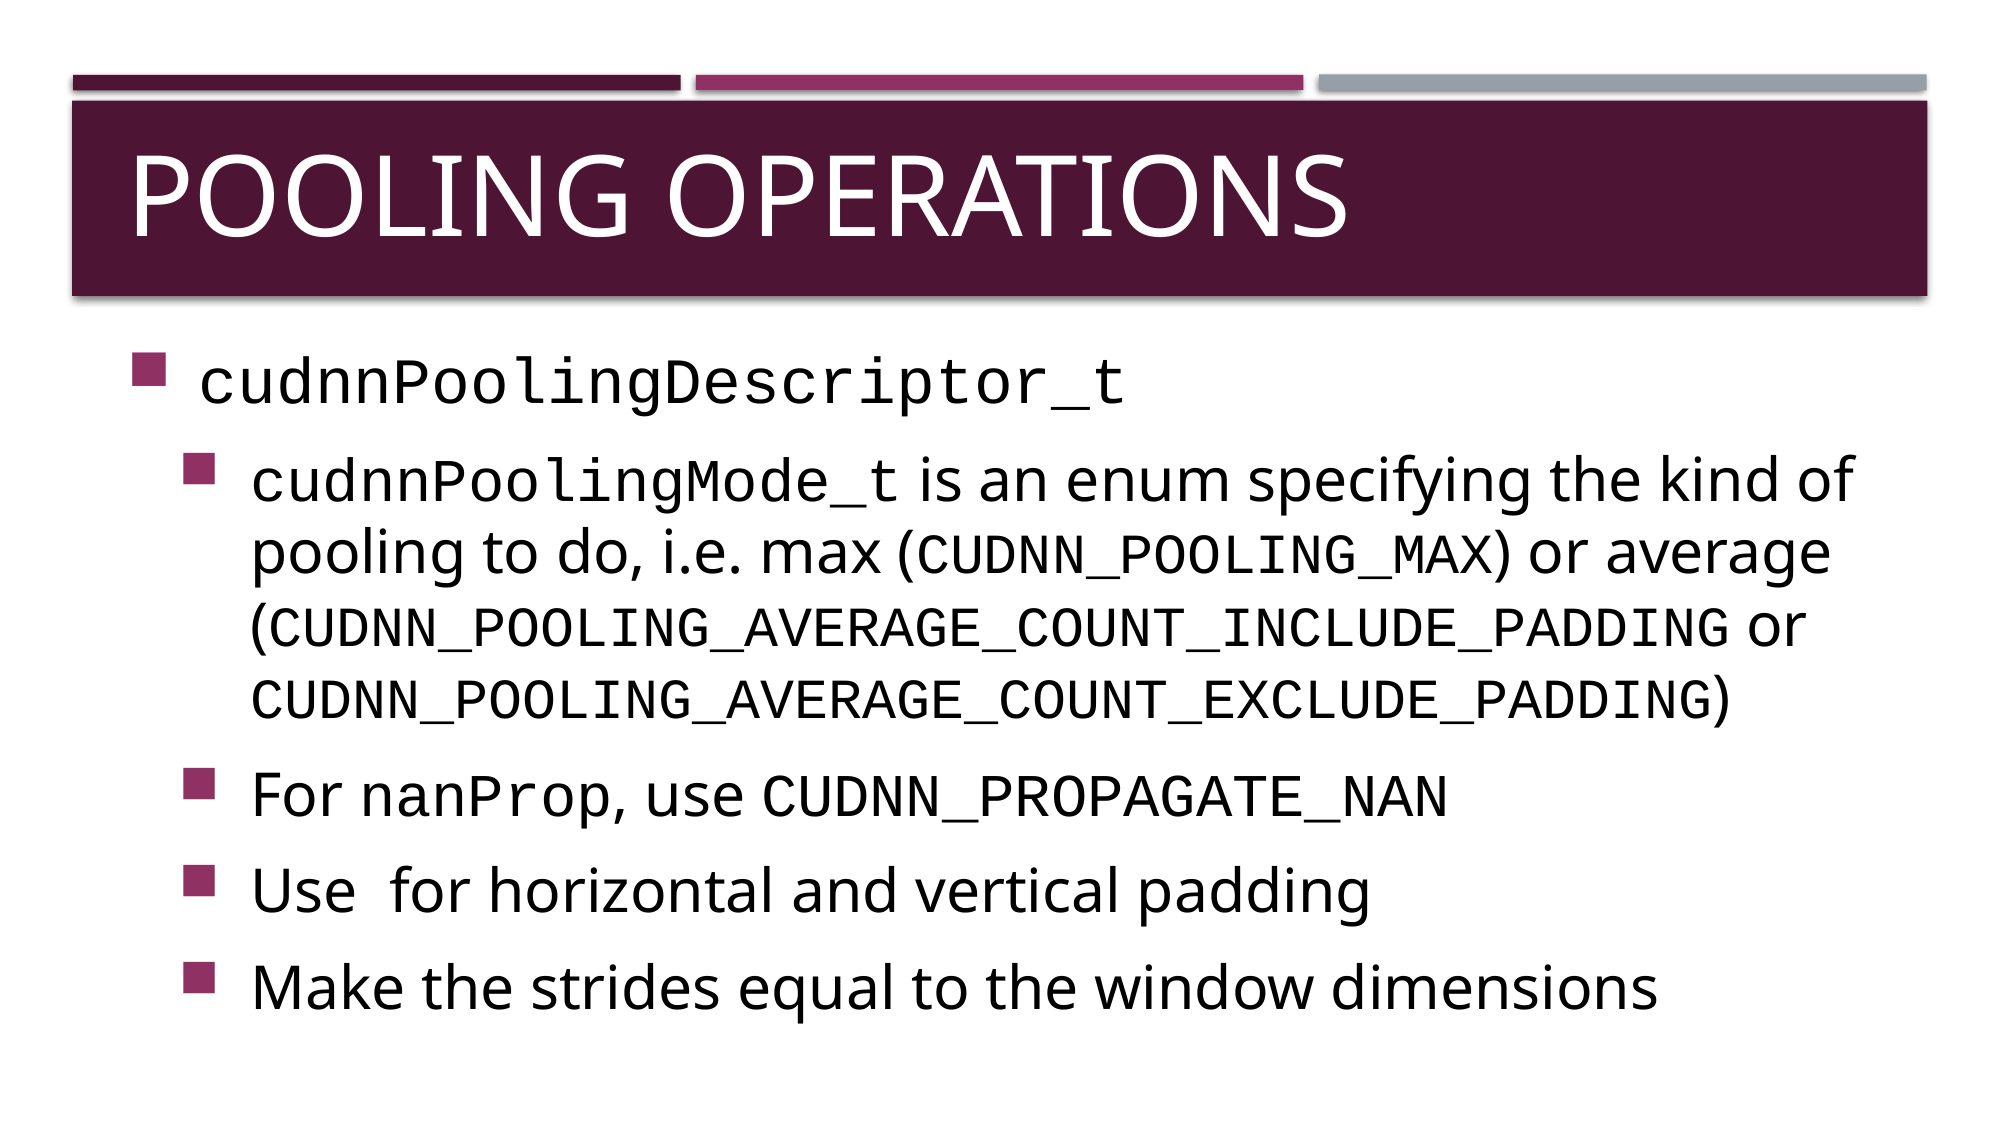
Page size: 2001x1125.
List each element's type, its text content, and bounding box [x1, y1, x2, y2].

title Pooling Operations [111, 114, 1880, 267]
